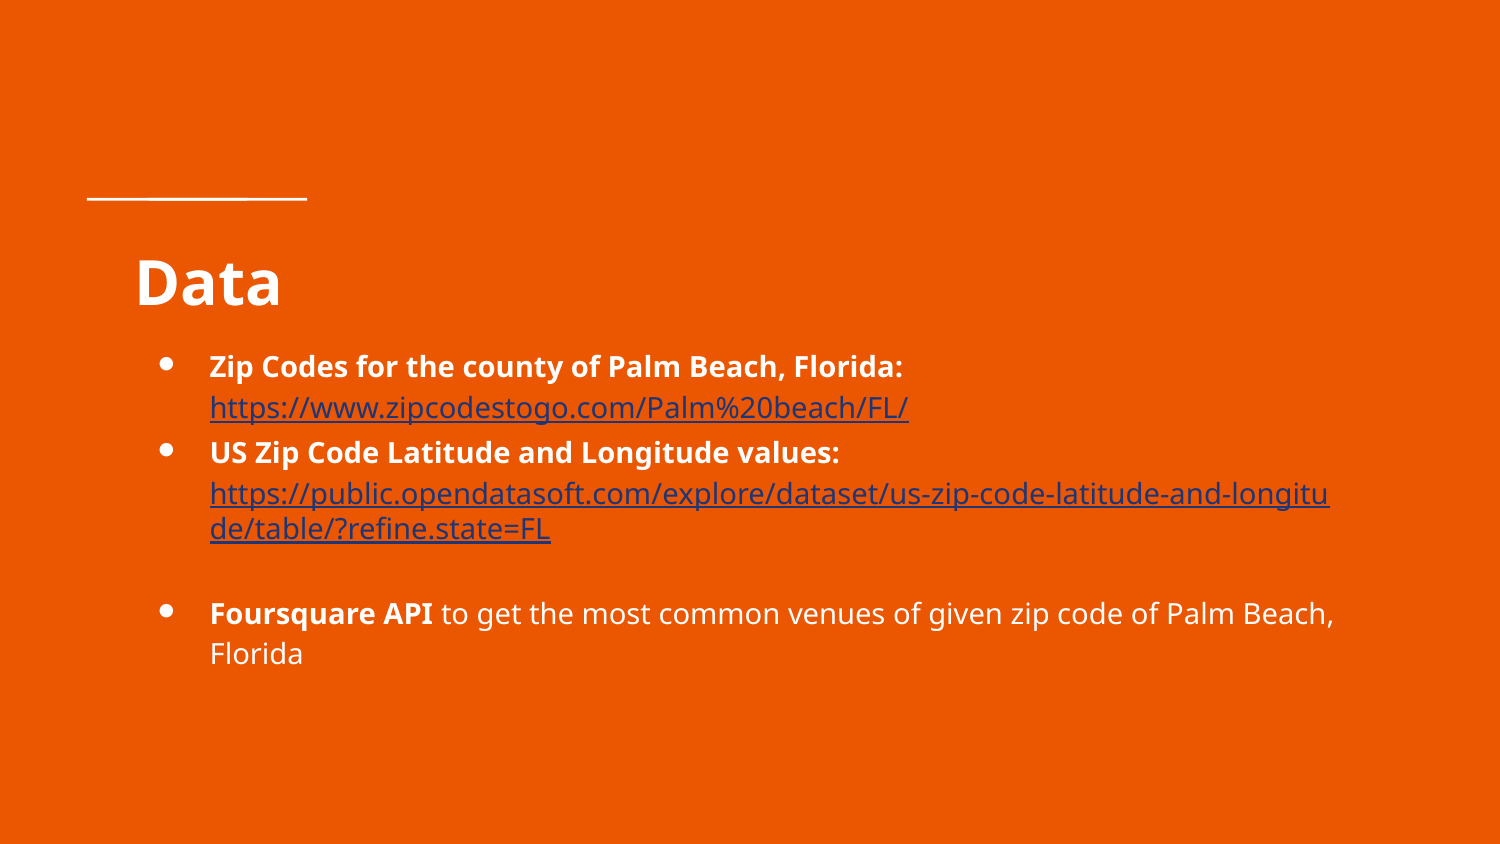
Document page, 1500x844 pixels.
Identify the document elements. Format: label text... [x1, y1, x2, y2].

title Data Zip Codes for the county of Palm Beach, Florida: https://www.zipcodestogo.com/Palm%20beach/FL/ US Zip Code Latitude and Longitude values: https://public.opendatasoft.com/explore/dataset/us-zip-code-latitude-and-longitude/table/?refine.state=FL Foursquare API to get the most common venues of given zip code of Palm Beach, Florida [119, 216, 1357, 696]
